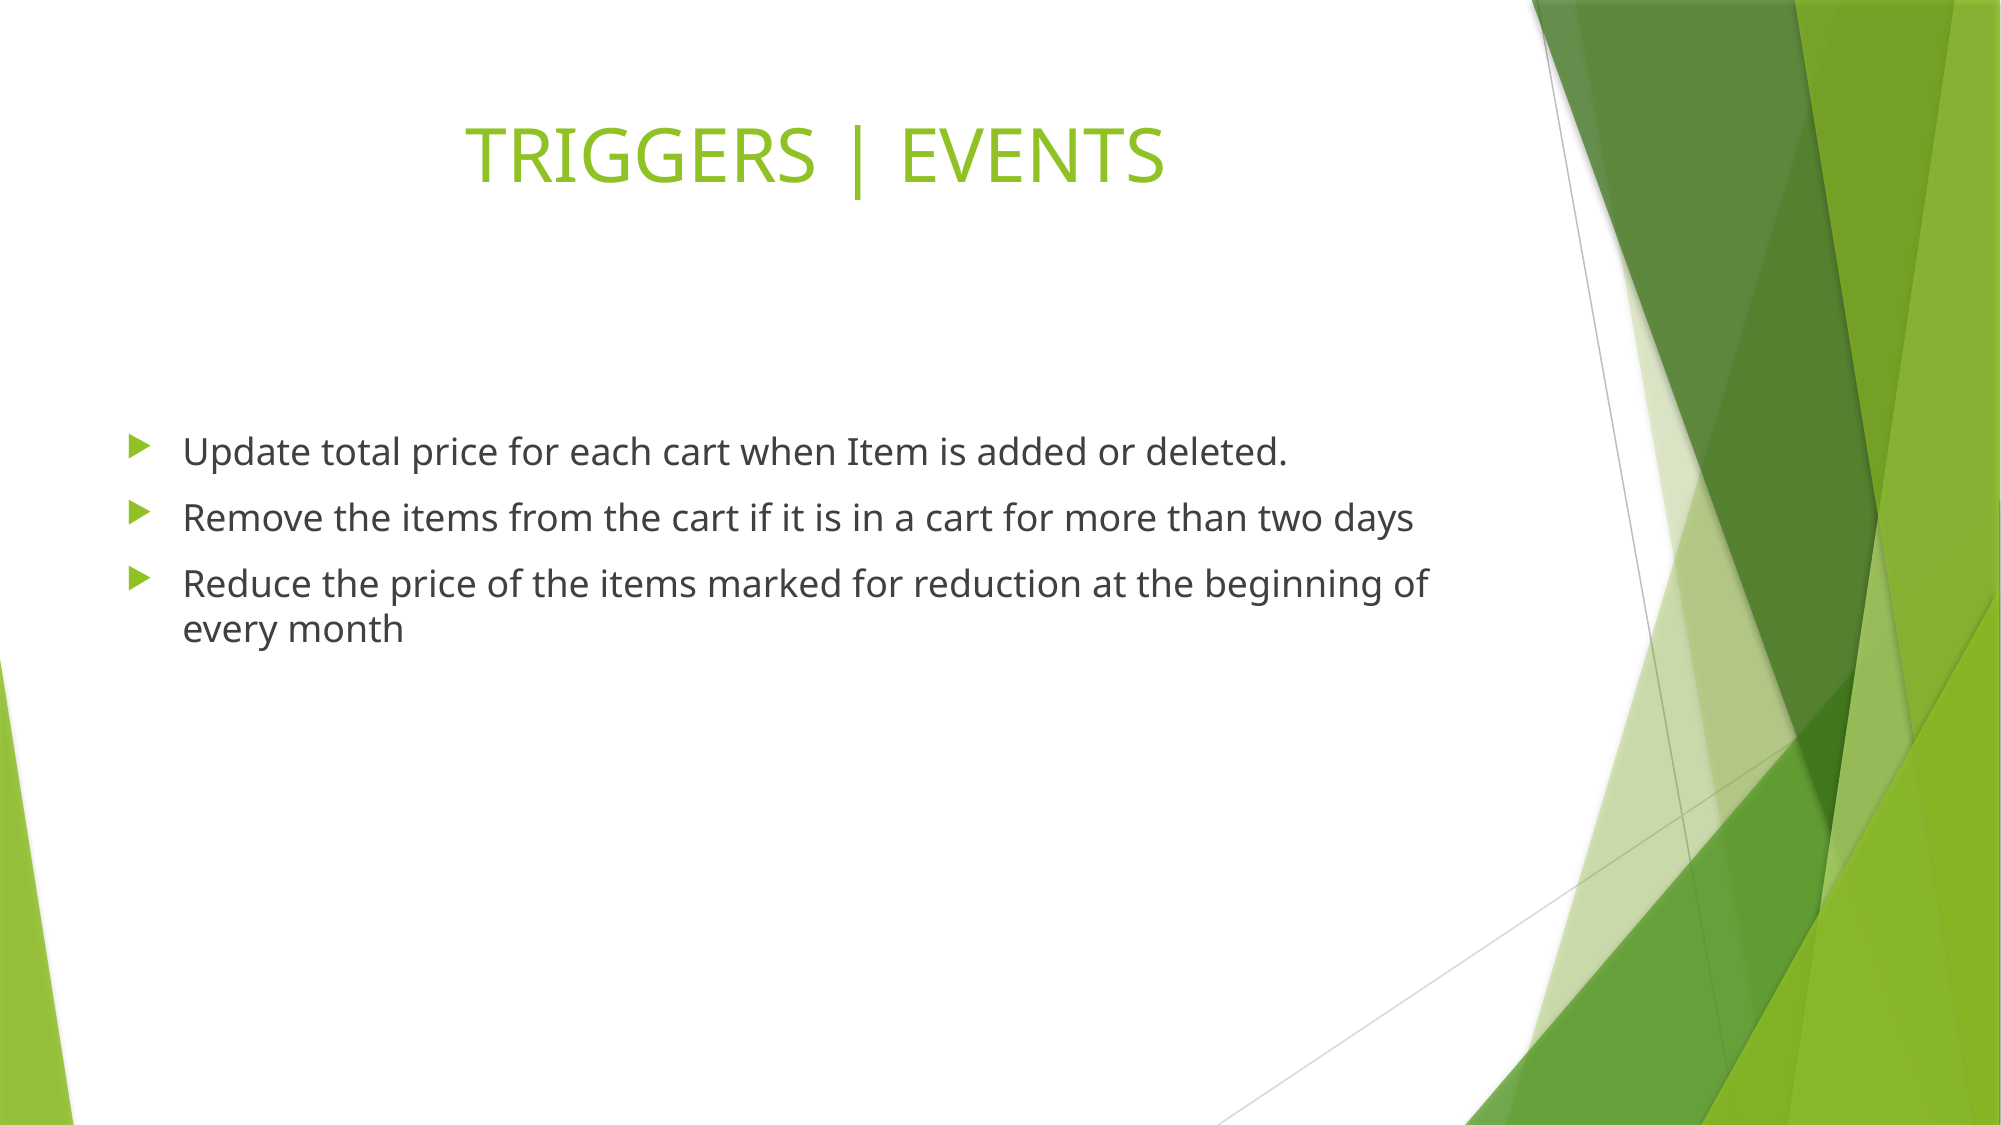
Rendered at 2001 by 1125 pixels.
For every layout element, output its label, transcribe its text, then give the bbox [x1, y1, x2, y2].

list Update total price for each cart when Item is added or deleted. Remove the items from the cart if it is in a cart for more than two days Reduce the price of the items marked for reduction at the beginning of every month [111, 354, 1522, 992]
title TRIGGERS | EVENTS [111, 99, 1522, 317]
